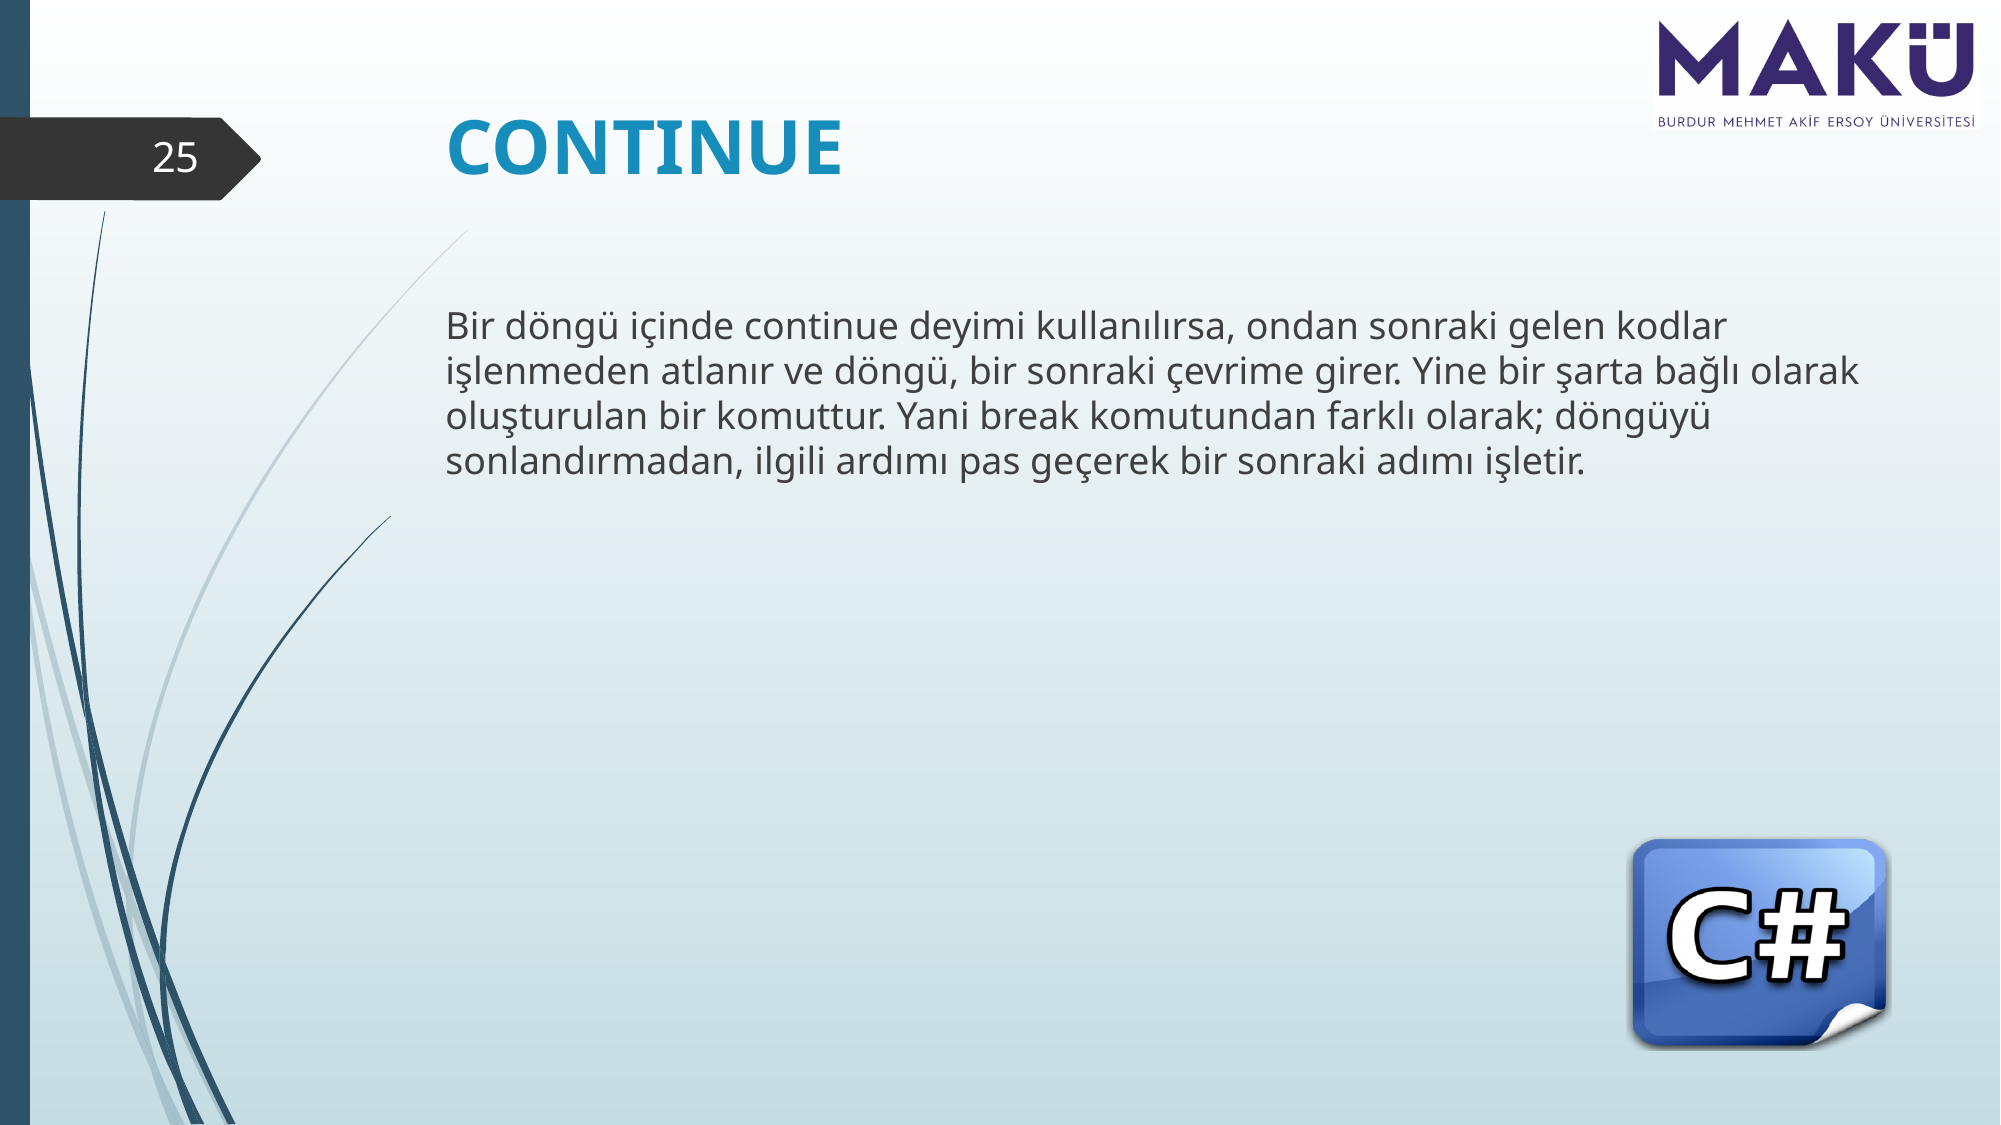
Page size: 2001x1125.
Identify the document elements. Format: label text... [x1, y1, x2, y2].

picture [1625, 833, 1892, 1052]
title CONTINUE [430, 92, 1677, 294]
list Bir döngü içinde continue deyimi kullanılırsa, ondan sonraki gelen kodlar işlenmeden atlanır ve döngü, bir sonraki çevrime girer. Yine bir şarta bağlı olarak oluşturulan bir komuttur. Yani break komutundan farklı olarak; döngüyü sonlandırmadan, ilgili ardımı pas geçerek bir sonraki adımı işletir. [430, 294, 1892, 713]
picture [1652, 16, 1981, 130]
slide_number 25 [87, 129, 216, 190]
